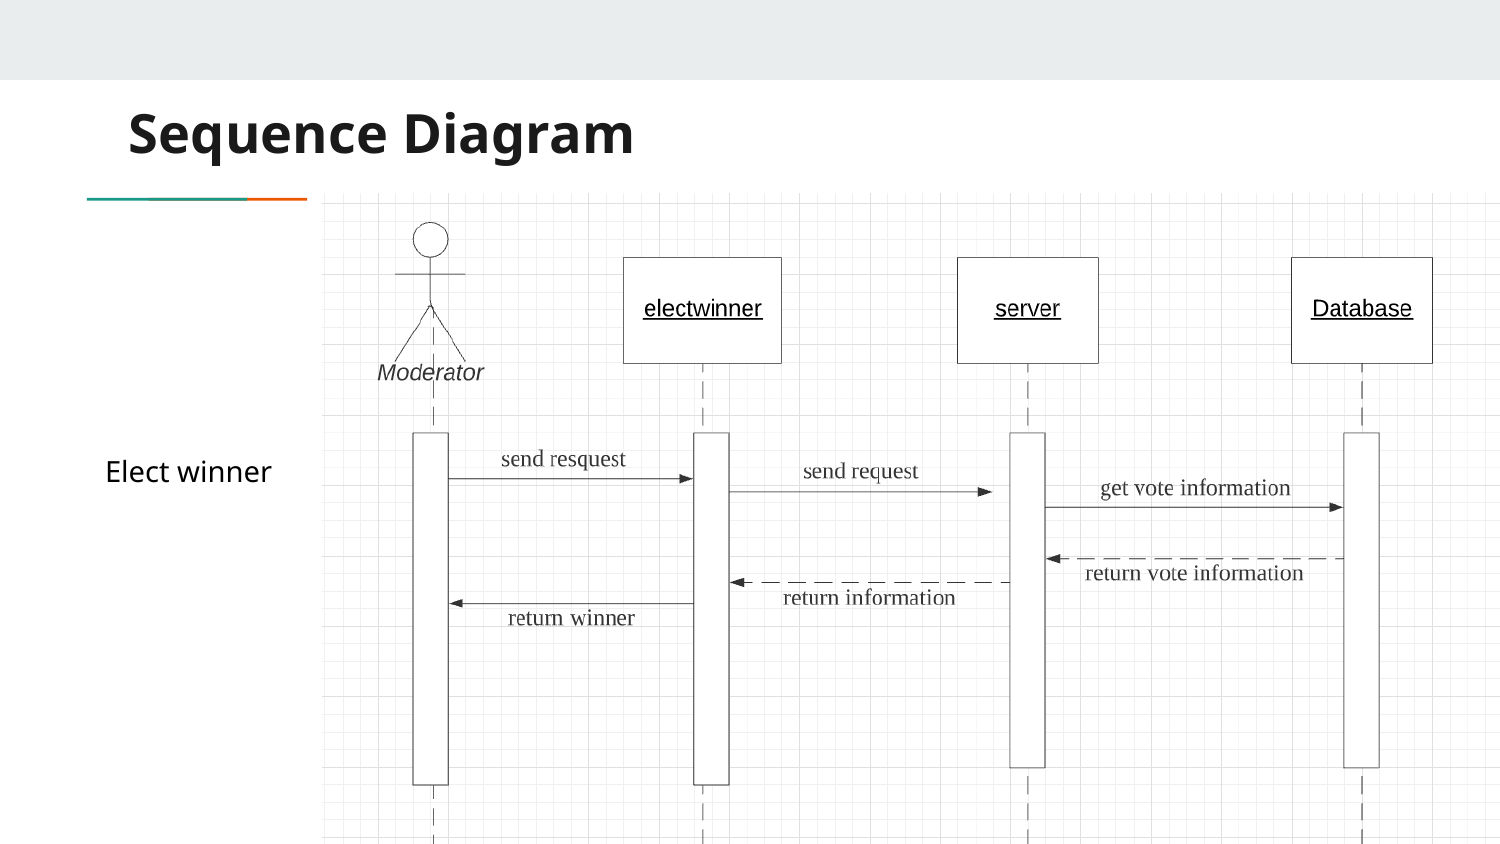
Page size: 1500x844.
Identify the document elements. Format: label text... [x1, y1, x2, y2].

picture [322, 193, 1500, 844]
text_box Elect winner [90, 438, 317, 516]
title Sequence Diagram [113, 84, 1376, 172]
